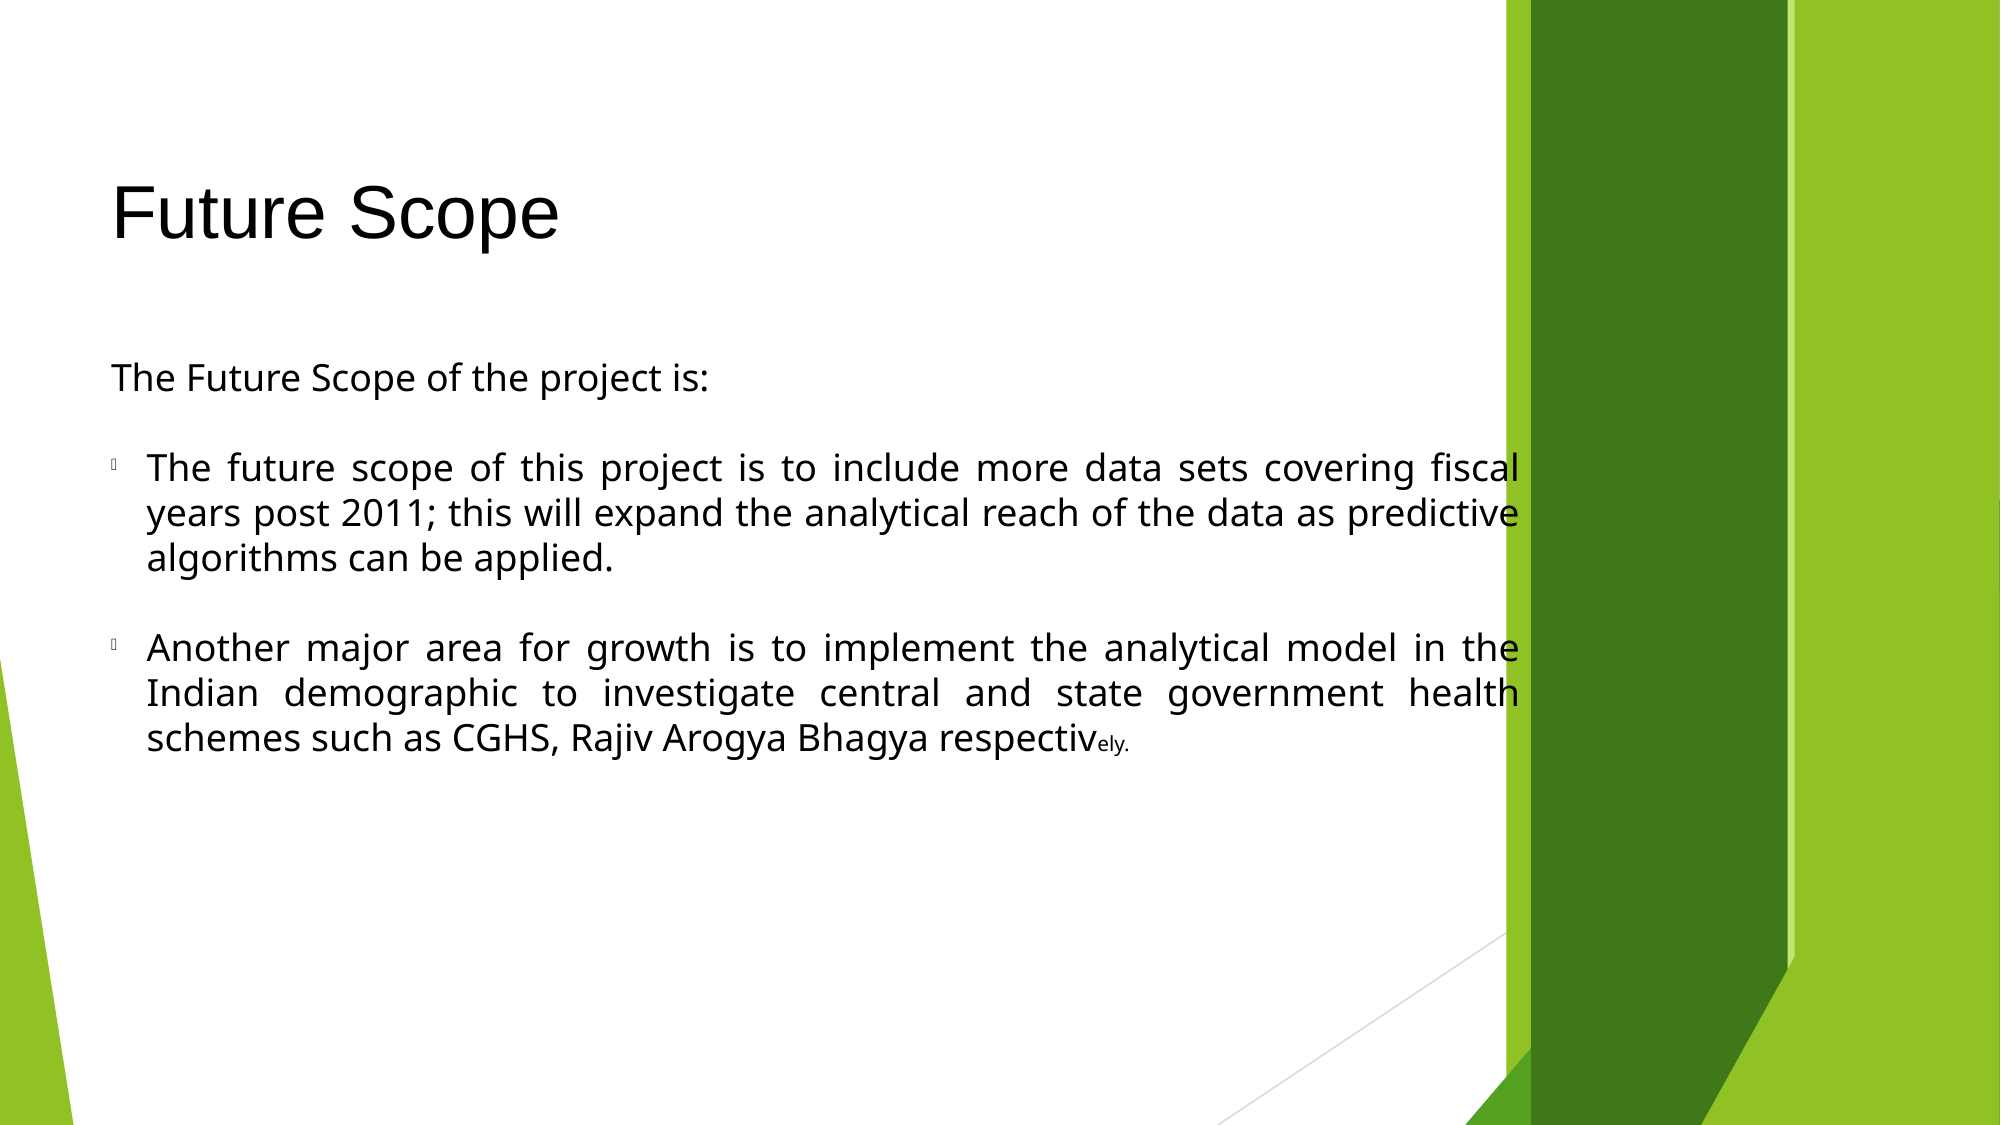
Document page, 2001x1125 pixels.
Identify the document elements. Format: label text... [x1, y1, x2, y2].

text_box Future Scope [111, 99, 1522, 317]
text_box The Future Scope of the project is: The future scope of this project is to include more data sets covering fiscal years post 2011; this will expand the analytical reach of the data as predictive algorithms can be applied. Another major area for growth is to implement the analytical model in the Indian demographic to investigate central and state government health schemes such as CGHS, Rajiv Arogya Bhagya respectively. [111, 354, 1522, 991]
